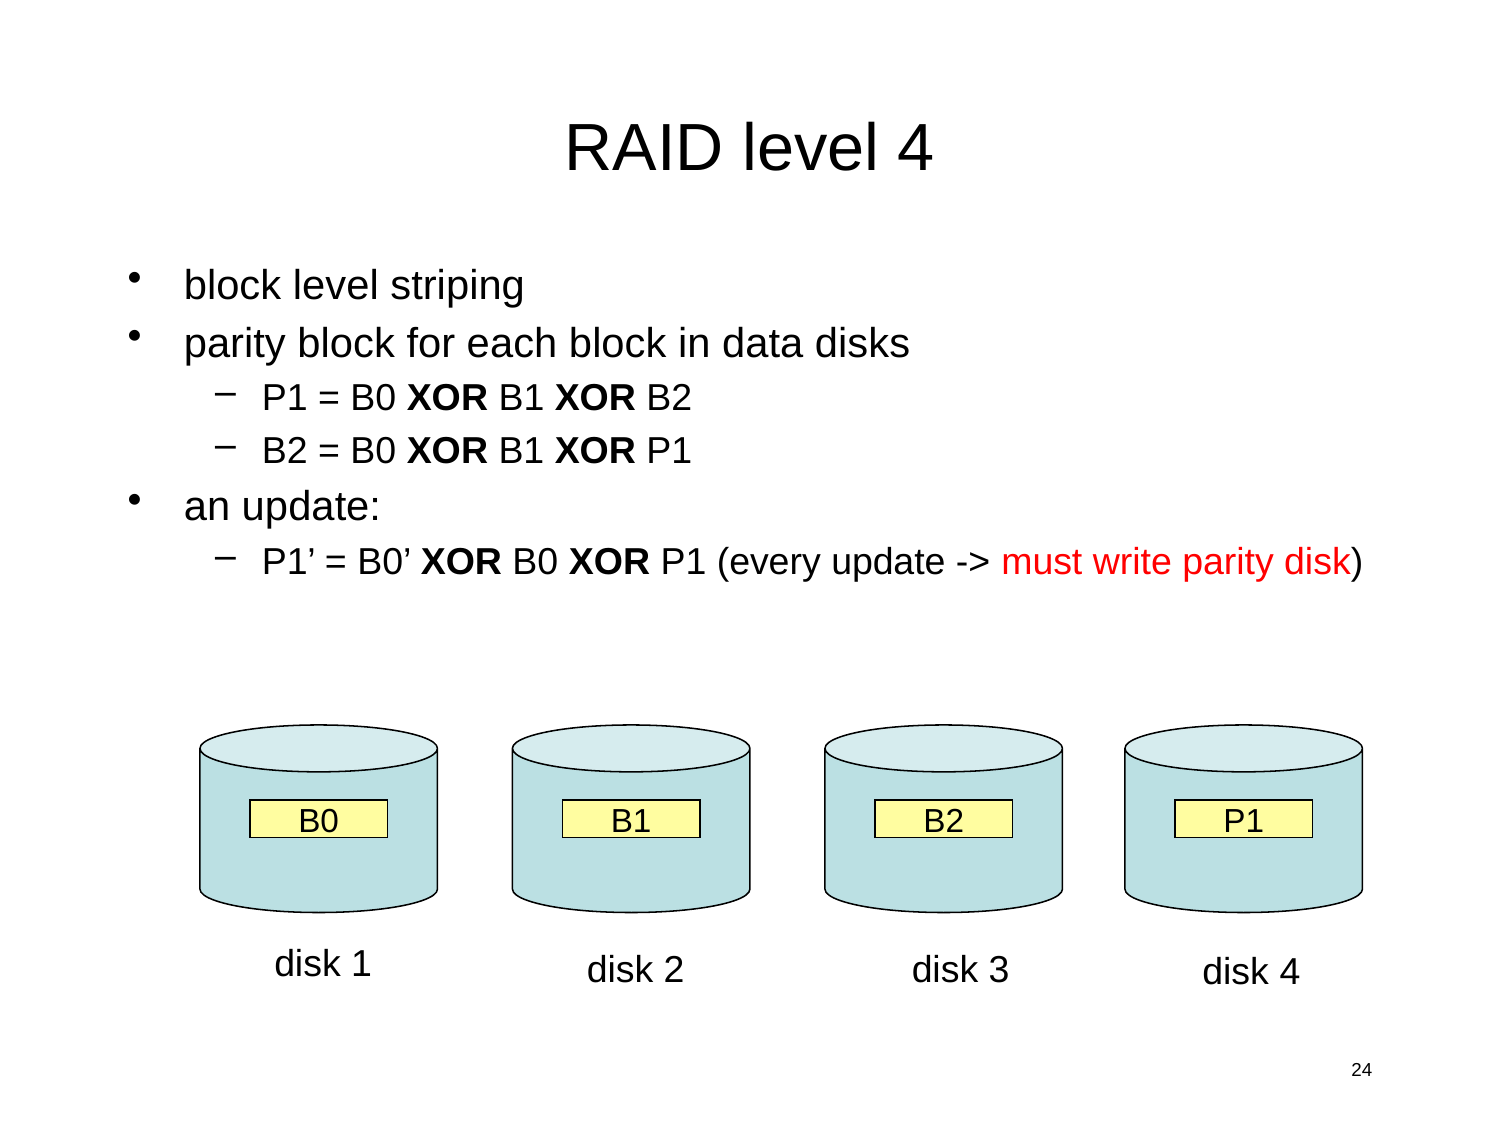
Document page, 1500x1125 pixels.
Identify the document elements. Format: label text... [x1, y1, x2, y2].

text_box disk 2 [572, 937, 700, 998]
text_box B0 [249, 800, 388, 838]
title RAID level 4 [112, 50, 1388, 238]
text_box [199, 724, 438, 913]
text_box [824, 724, 1063, 913]
text_box disk 1 [259, 931, 388, 992]
text_box B2 [874, 800, 1013, 838]
text_box P1 [1174, 800, 1313, 838]
text_box [512, 724, 750, 913]
text_box disk 4 [1187, 939, 1316, 1000]
text_box [1124, 724, 1363, 913]
slide_number 24 [1074, 1049, 1388, 1101]
list block level striping parity block for each block in data disks P1 = B0 XOR B1 XOR B2 B2 = B0 XOR B1 XOR P1 an update: P1’ = B0’ XOR B0 XOR P1 (every update -> must write parity disk) [112, 249, 1388, 1025]
text_box disk 3 [897, 937, 1025, 998]
text_box B1 [562, 800, 700, 838]
